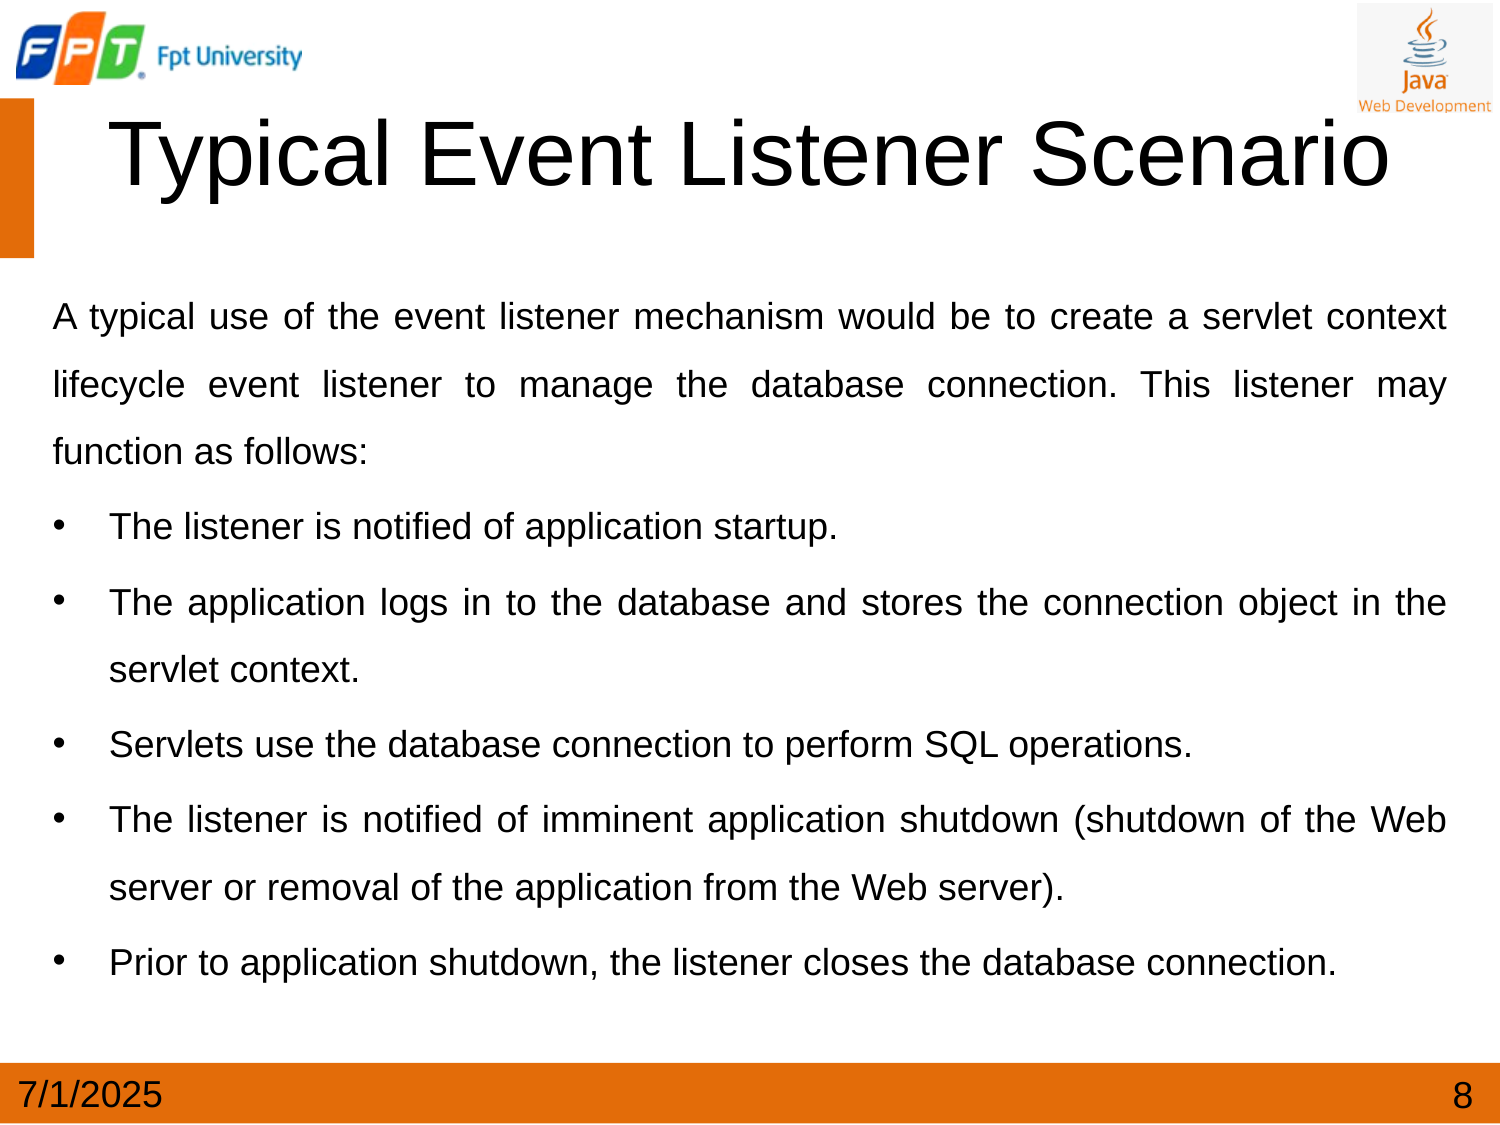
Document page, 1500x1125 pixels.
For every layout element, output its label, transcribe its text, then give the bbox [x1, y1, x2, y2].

picture [1357, 3, 1493, 113]
picture [16, 11, 302, 85]
text_box ‹#› [1437, 1063, 1500, 1124]
list A typical use of the event listener mechanism would be to create a servlet context lifecycle event listener to manage the database connection. This listener may function as follows: The listener is notified of application startup. The application logs in to the database and stores the connection object in the servlet context. Servlets use the database connection to perform SQL operations. The listener is notified of imminent application shutdown (shutdown of the Web server or removal of the application from the Web server). Prior to application shutdown, the listener closes the database connection. [37, 262, 1463, 1005]
text_box 7/1/2025 [2, 1062, 231, 1123]
title Typical Event Listener Scenario [75, 54, 1425, 243]
